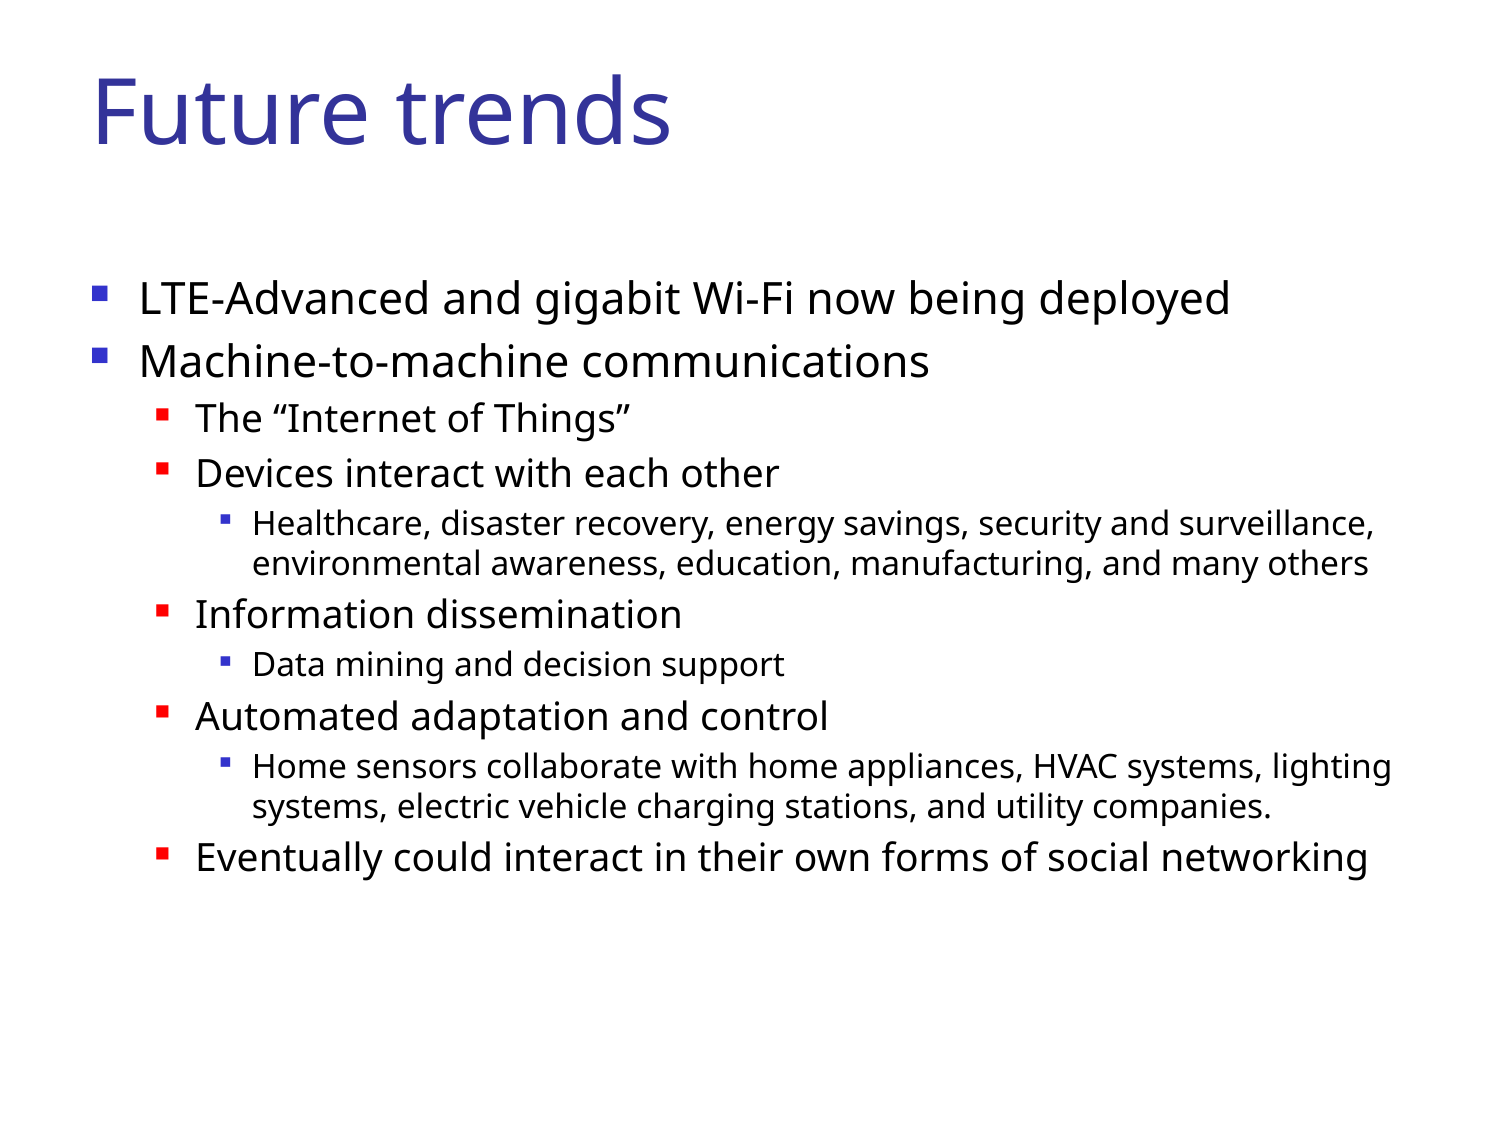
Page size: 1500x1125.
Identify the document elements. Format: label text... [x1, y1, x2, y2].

list LTE-Advanced and gigabit Wi-Fi now being deployed Machine-to-machine communications The “Internet of Things” Devices interact with each other Healthcare, disaster recovery, energy savings, security and surveillance, environmental awareness, education, manufacturing, and many others Information dissemination Data mining and decision support Automated adaptation and control Home sensors collaborate with home appliances, HVAC systems, lighting systems, electric vehicle charging stations, and utility companies. Eventually could interact in their own forms of social networking [75, 262, 1425, 1005]
title Future trends [75, 45, 1425, 233]
